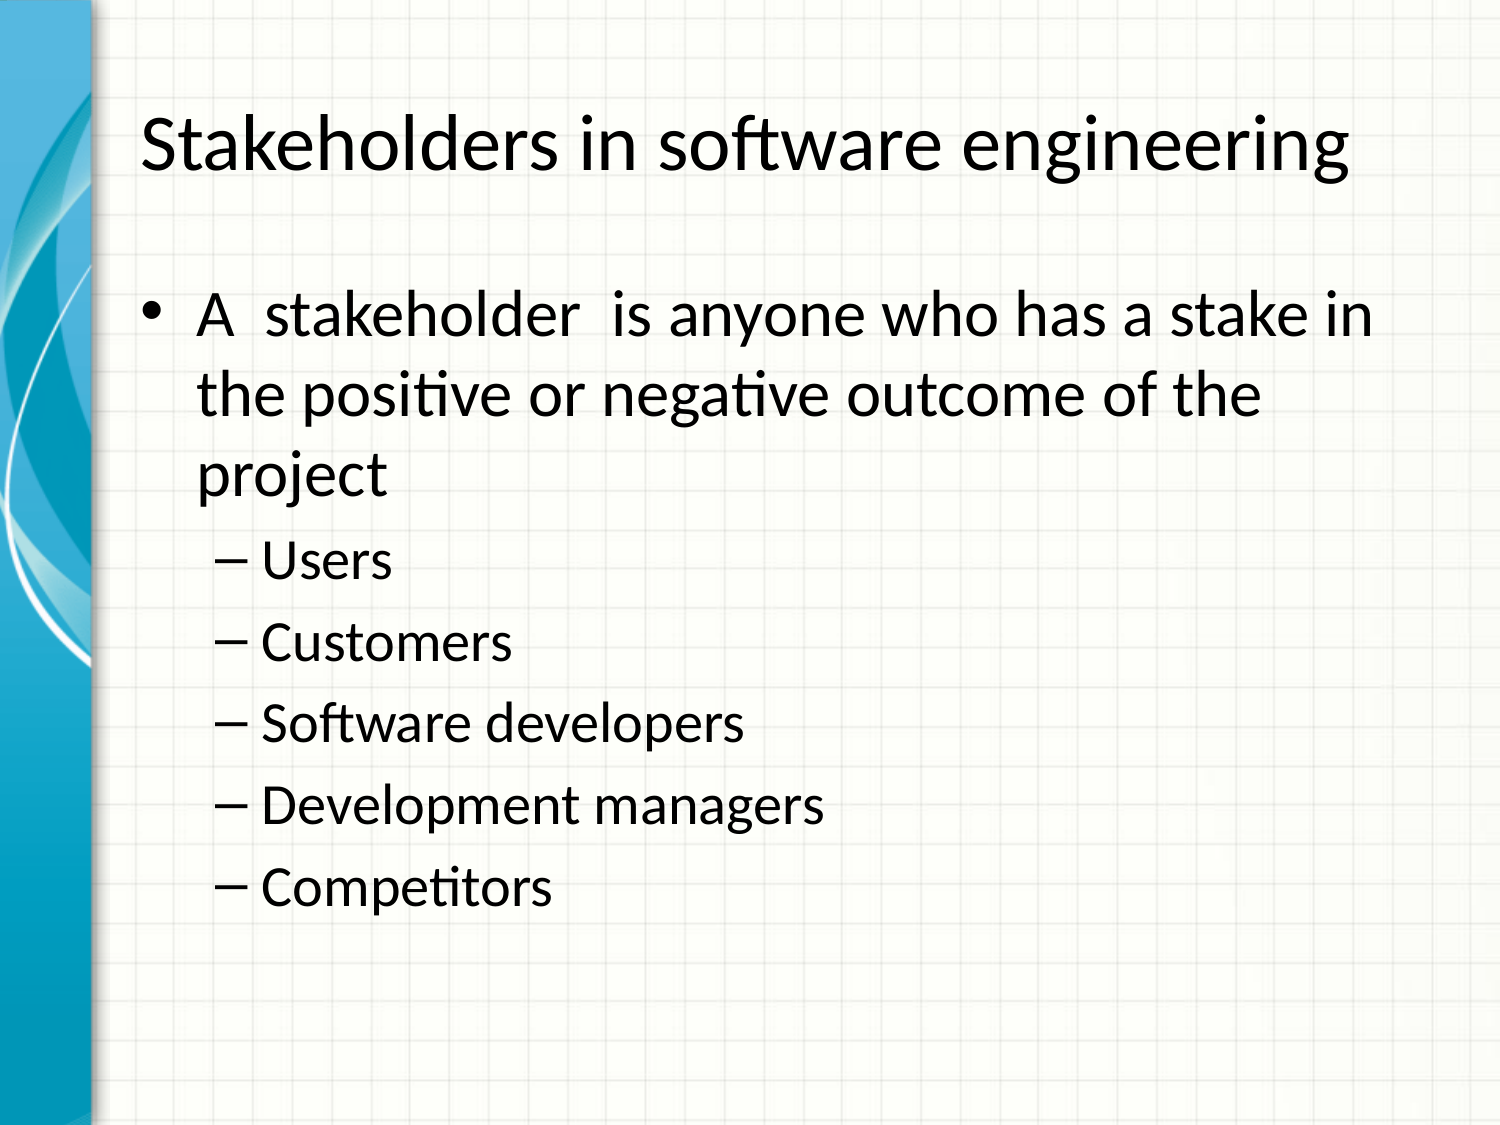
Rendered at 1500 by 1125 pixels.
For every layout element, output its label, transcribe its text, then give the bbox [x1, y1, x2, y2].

list A stakeholder is anyone who has a stake in the positive or negative outcome of the project Users Customers Software developers Development managers Competitors [125, 261, 1450, 967]
title Stakeholders in software engineering [125, 44, 1450, 232]
picture [0, 0, 1500, 1125]
